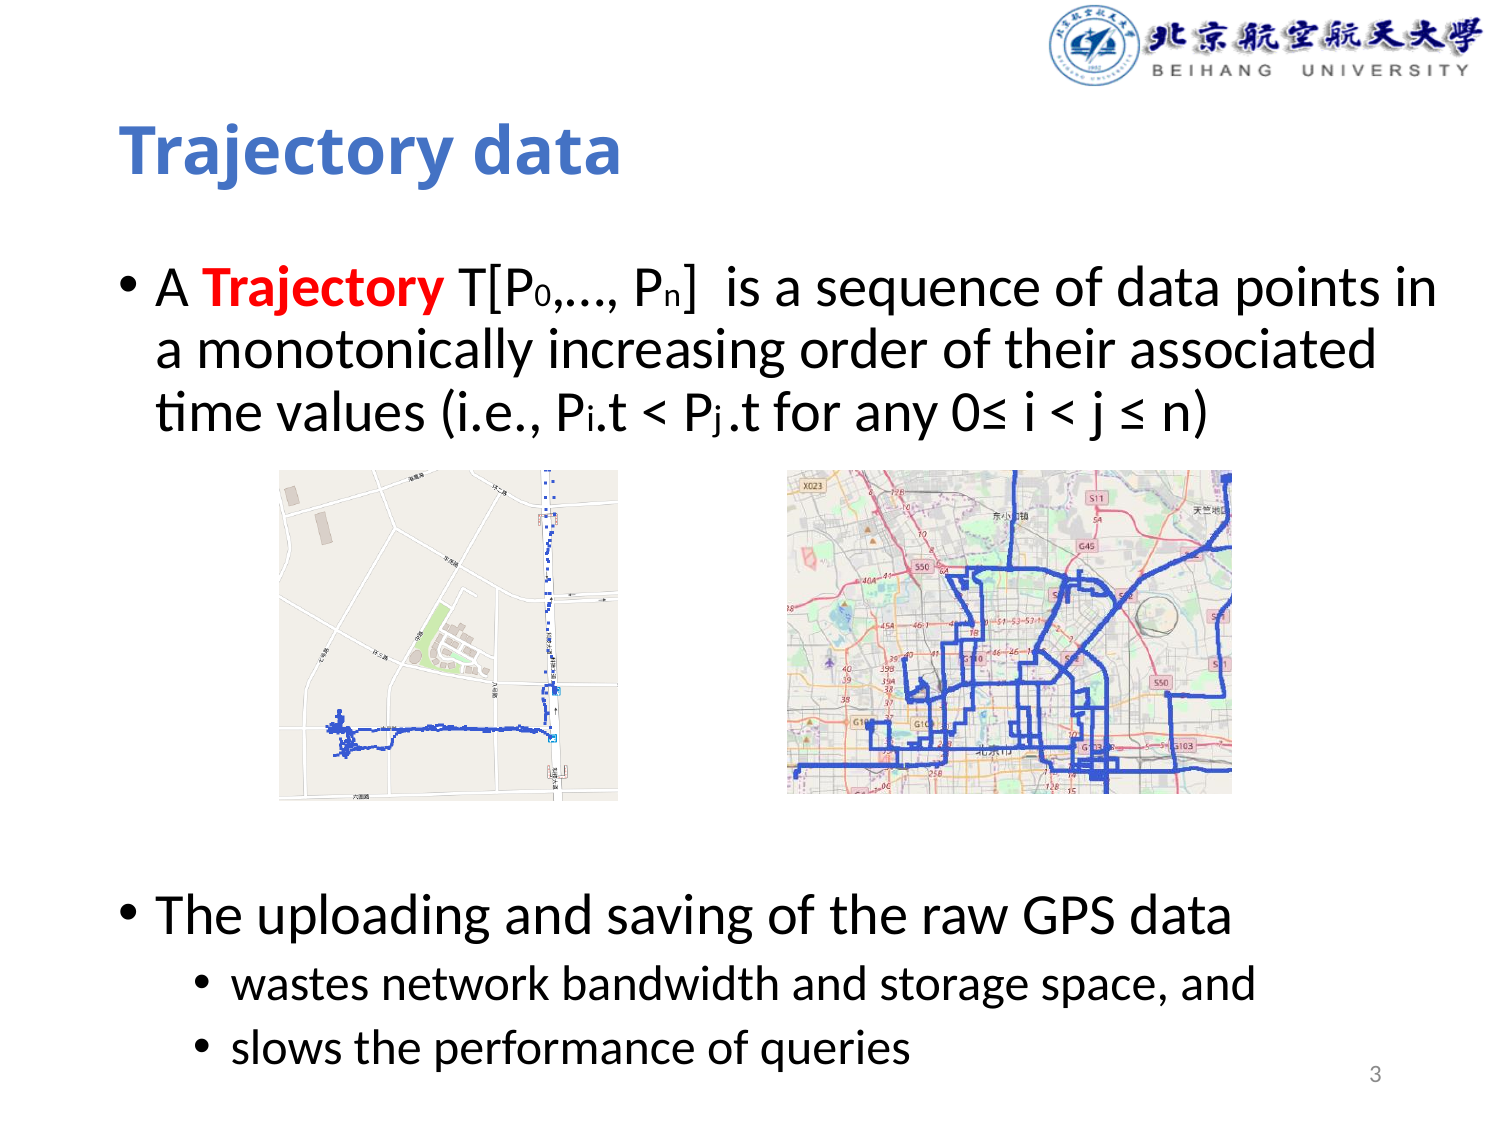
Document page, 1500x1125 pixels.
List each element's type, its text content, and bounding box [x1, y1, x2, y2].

slide_number 3 [1059, 1042, 1397, 1103]
title Trajectory data [103, 59, 1397, 247]
picture [1047, 2, 1499, 88]
picture [279, 470, 618, 801]
picture [787, 470, 1232, 794]
list A Trajectory T[P0,…, Pn] is a sequence of data points in a monotonically increasing order of their associated time values (i.e., Pi.t < Pj .t for any 0≤ i < j ≤ n) The uploading and saving of the raw GPS data wastes network bandwidth and storage space, and slows the performance of queries [103, 248, 1467, 469]
